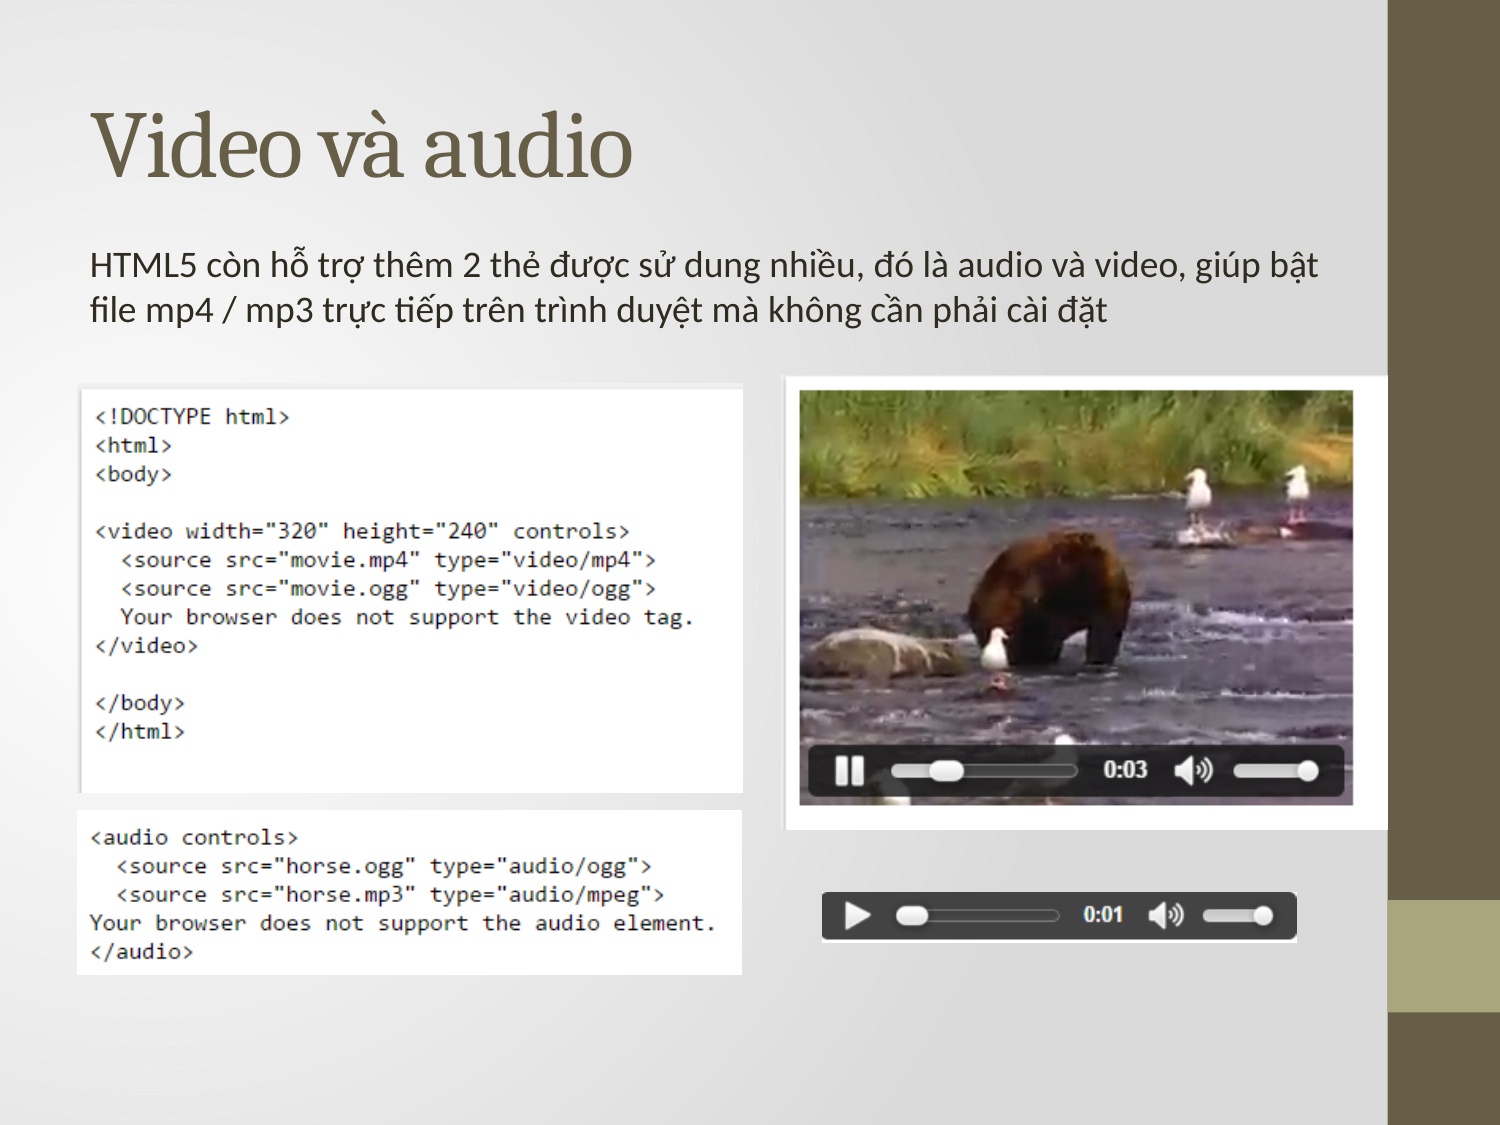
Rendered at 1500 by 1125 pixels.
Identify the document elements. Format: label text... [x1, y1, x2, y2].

text_box HTML5 còn hỗ trợ thêm 2 thẻ được sử dung nhiều, đó là audio và video, giúp bật file mp4 / mp3 trực tiếp trên trình duyệt mà không cần phải cài đặt [74, 232, 1338, 338]
picture [77, 383, 744, 793]
picture [822, 891, 1297, 944]
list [77, 809, 742, 976]
picture [780, 375, 1388, 831]
title Video và audio [75, 45, 1325, 232]
